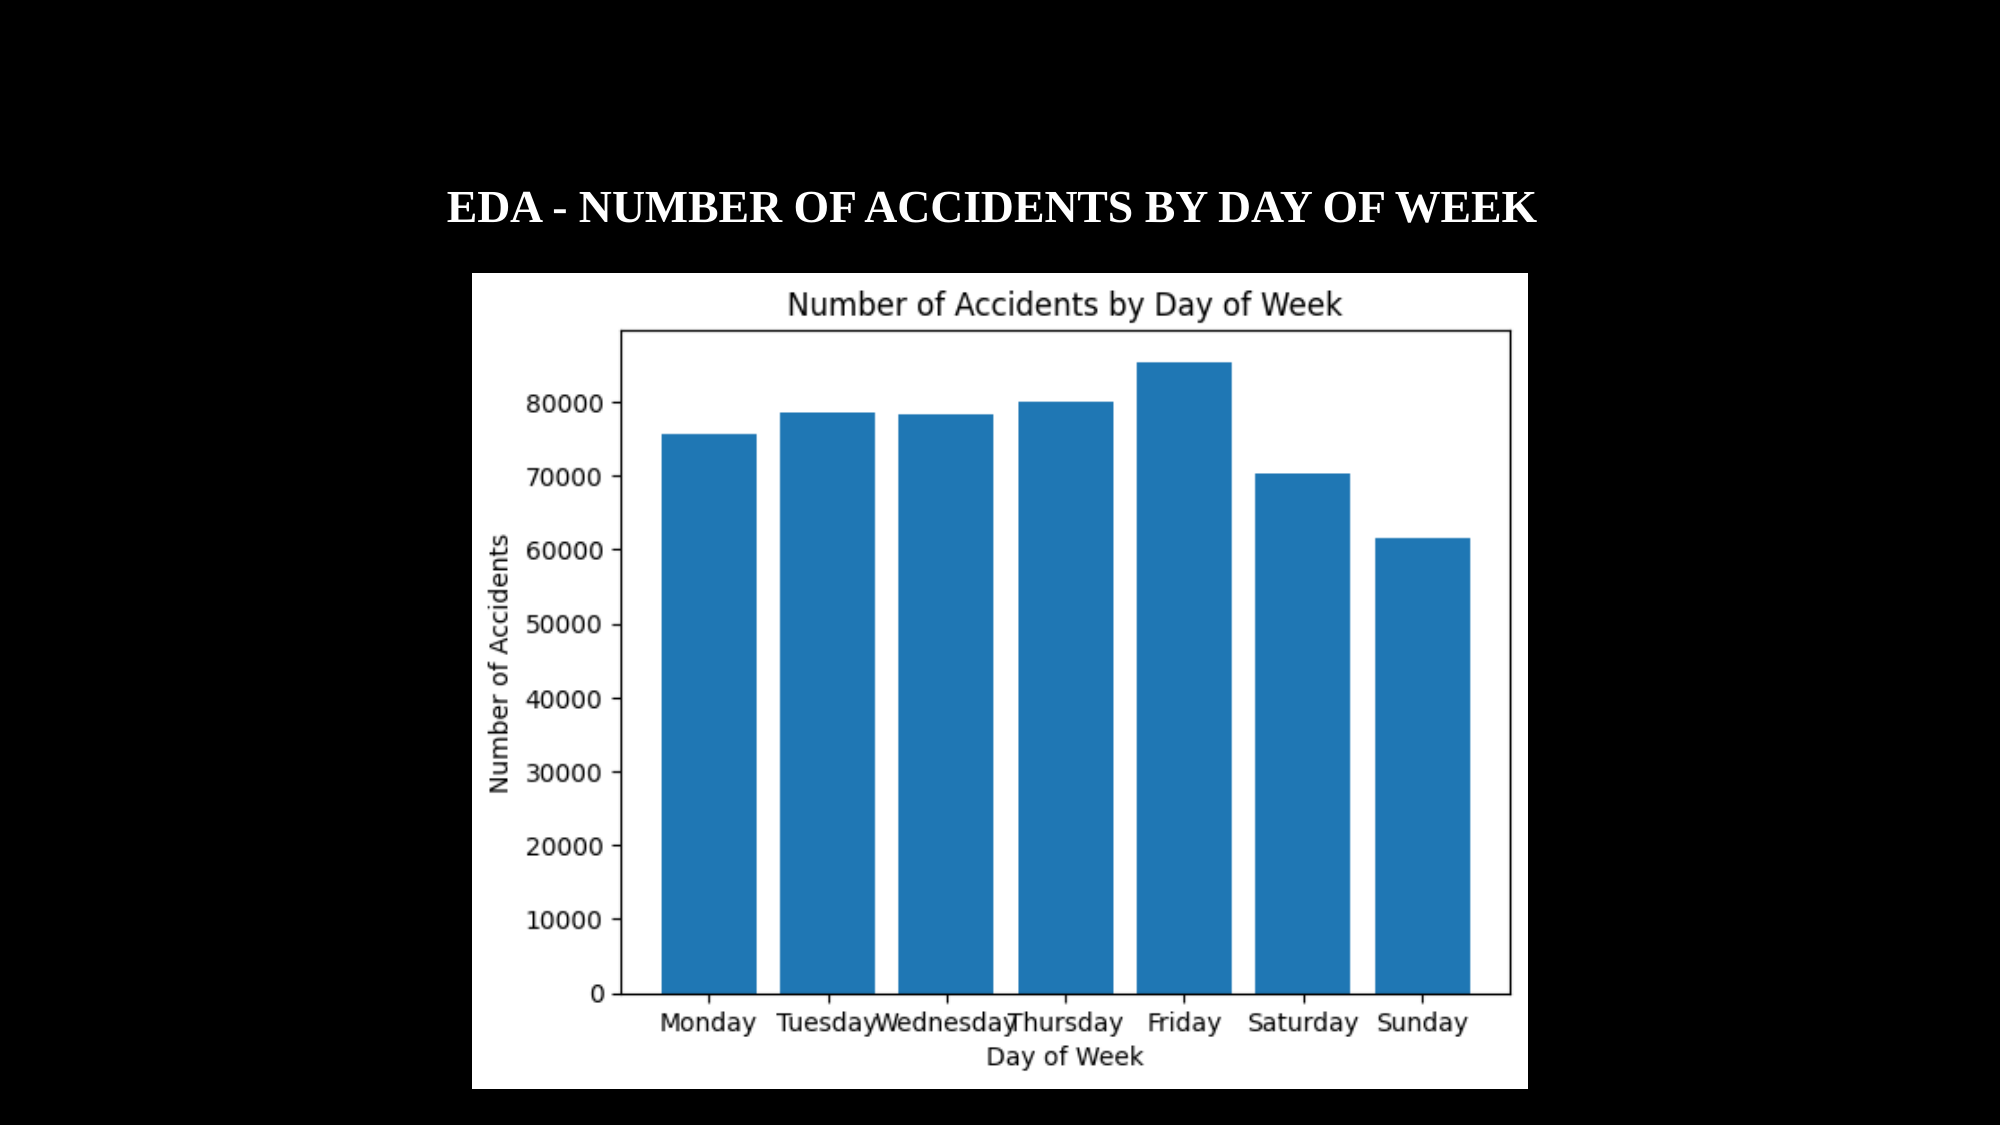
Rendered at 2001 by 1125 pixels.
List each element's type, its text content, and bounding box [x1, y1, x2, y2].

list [472, 273, 1528, 1089]
title EDA - Number of Accidents by Day of Week [234, 98, 1750, 239]
